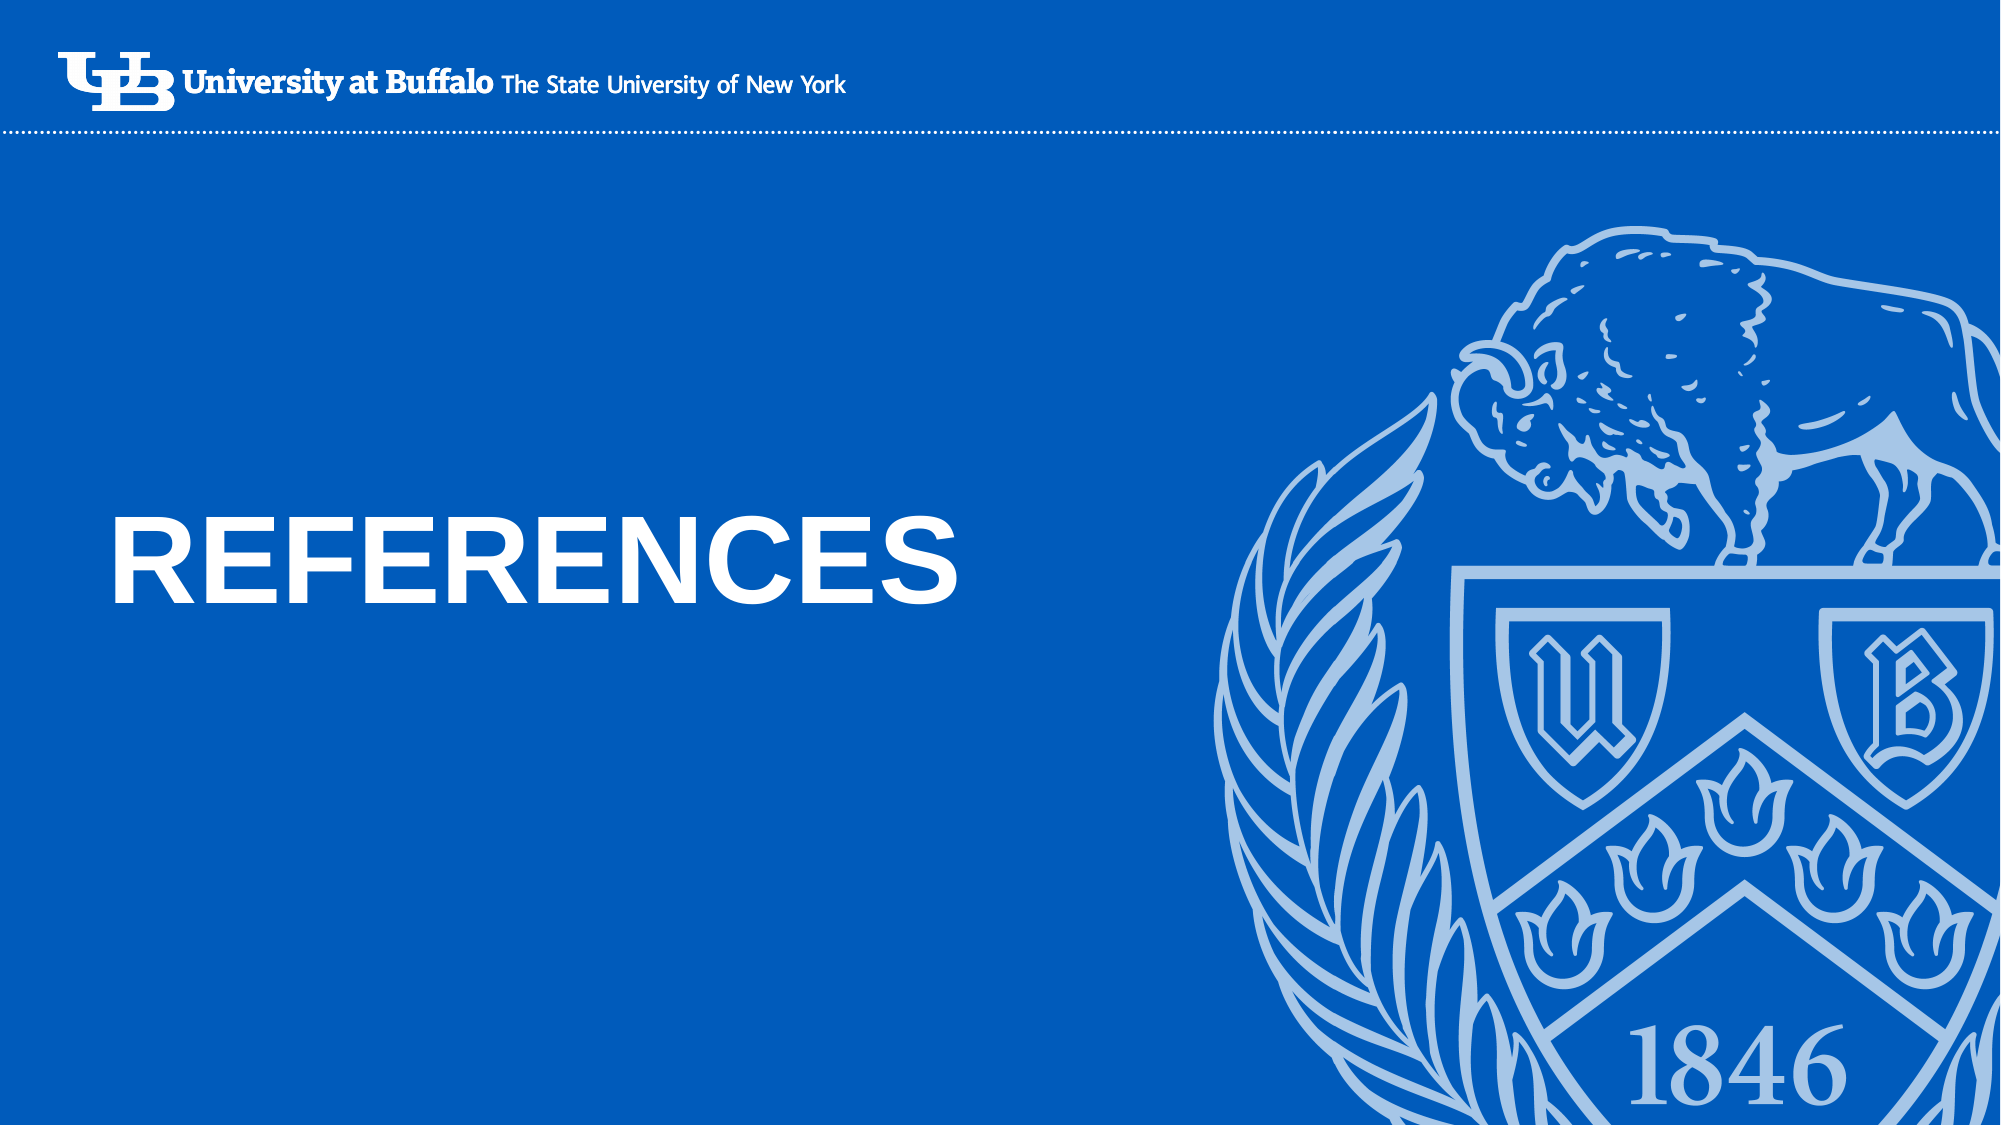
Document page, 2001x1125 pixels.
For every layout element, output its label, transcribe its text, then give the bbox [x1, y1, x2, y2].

title References [108, 244, 1197, 637]
picture [0, 0, 2001, 1125]
